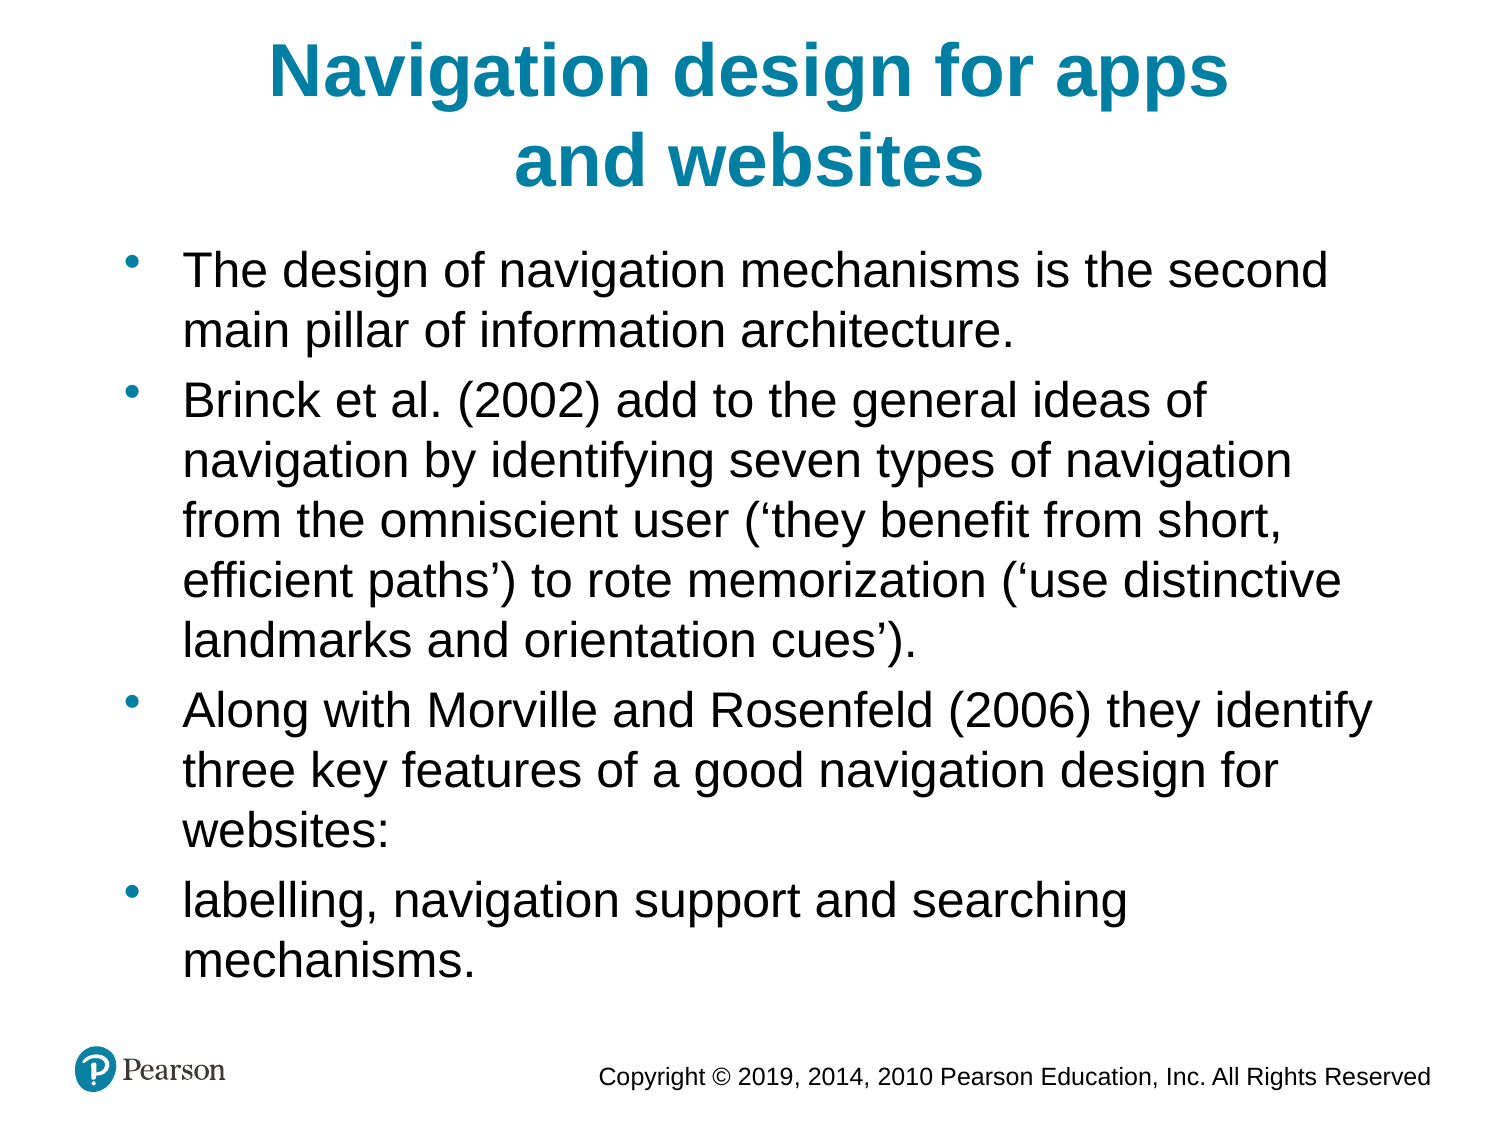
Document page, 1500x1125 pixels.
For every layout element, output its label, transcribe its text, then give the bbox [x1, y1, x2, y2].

title Navigation design for apps and websites [169, 13, 1331, 209]
list The design of navigation mechanisms is the second main pillar of information architecture. Brinck et al. (2002) add to the general ideas of navigation by identifying seven types of navigation from the omniscient user (‘they benefit from short, efficient paths’) to rote memorization (‘use distinctive landmarks and orientation cues’). Along with Morville and Rosenfeld (2006) they identify three key features of a good navigation design for websites: labelling, navigation support and searching mechanisms. [108, 230, 1436, 1025]
